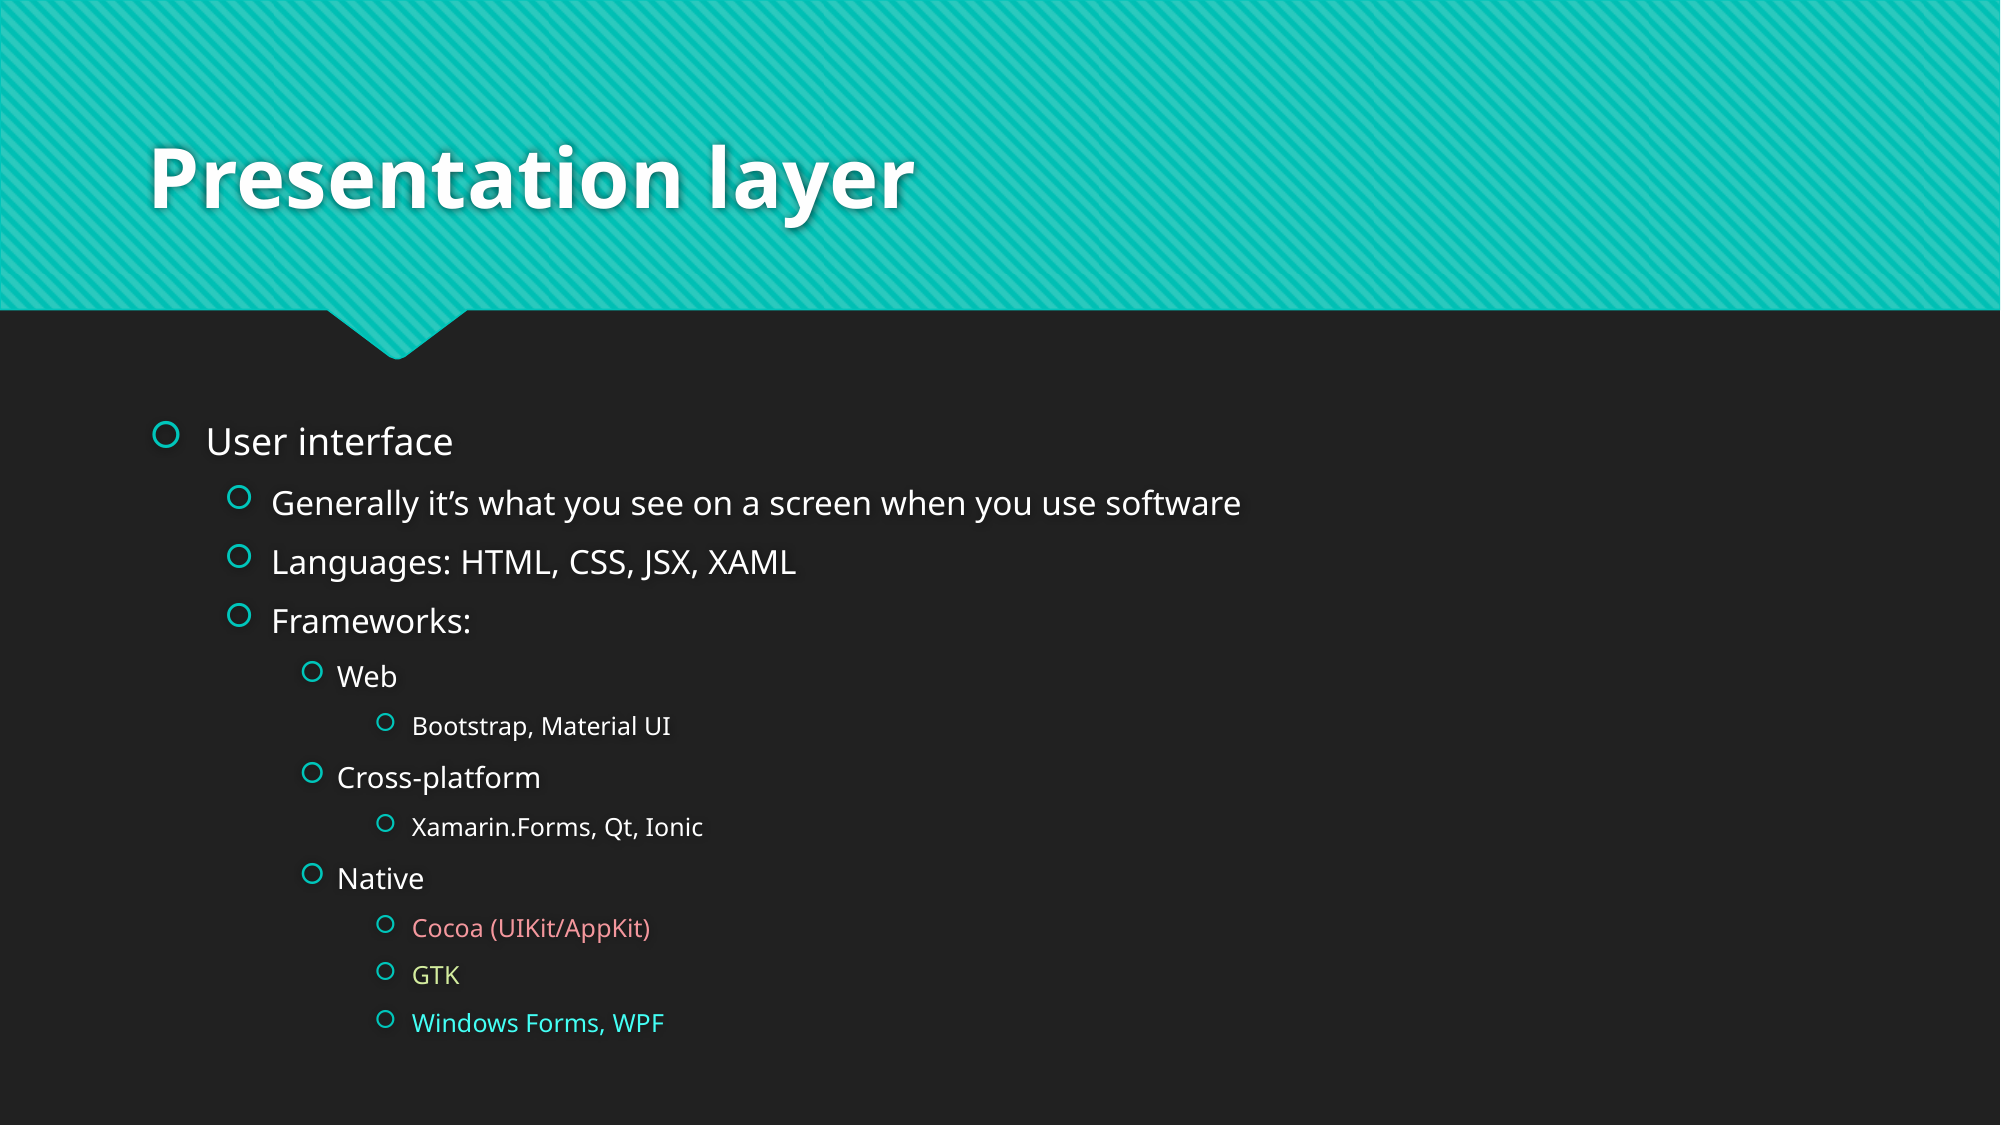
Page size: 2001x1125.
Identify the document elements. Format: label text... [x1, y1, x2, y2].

title Presentation layer [132, 73, 1868, 233]
list User interface Generally it’s what you see on a screen when you use software Languages: HTML, CSS, JSX, XAML Frameworks: Web Bootstrap, Material UI Cross-platform Xamarin.Forms, Qt, Ionic Native Cocoa (UIKit/AppKit) GTK Windows Forms, WPF [134, 364, 1866, 1091]
